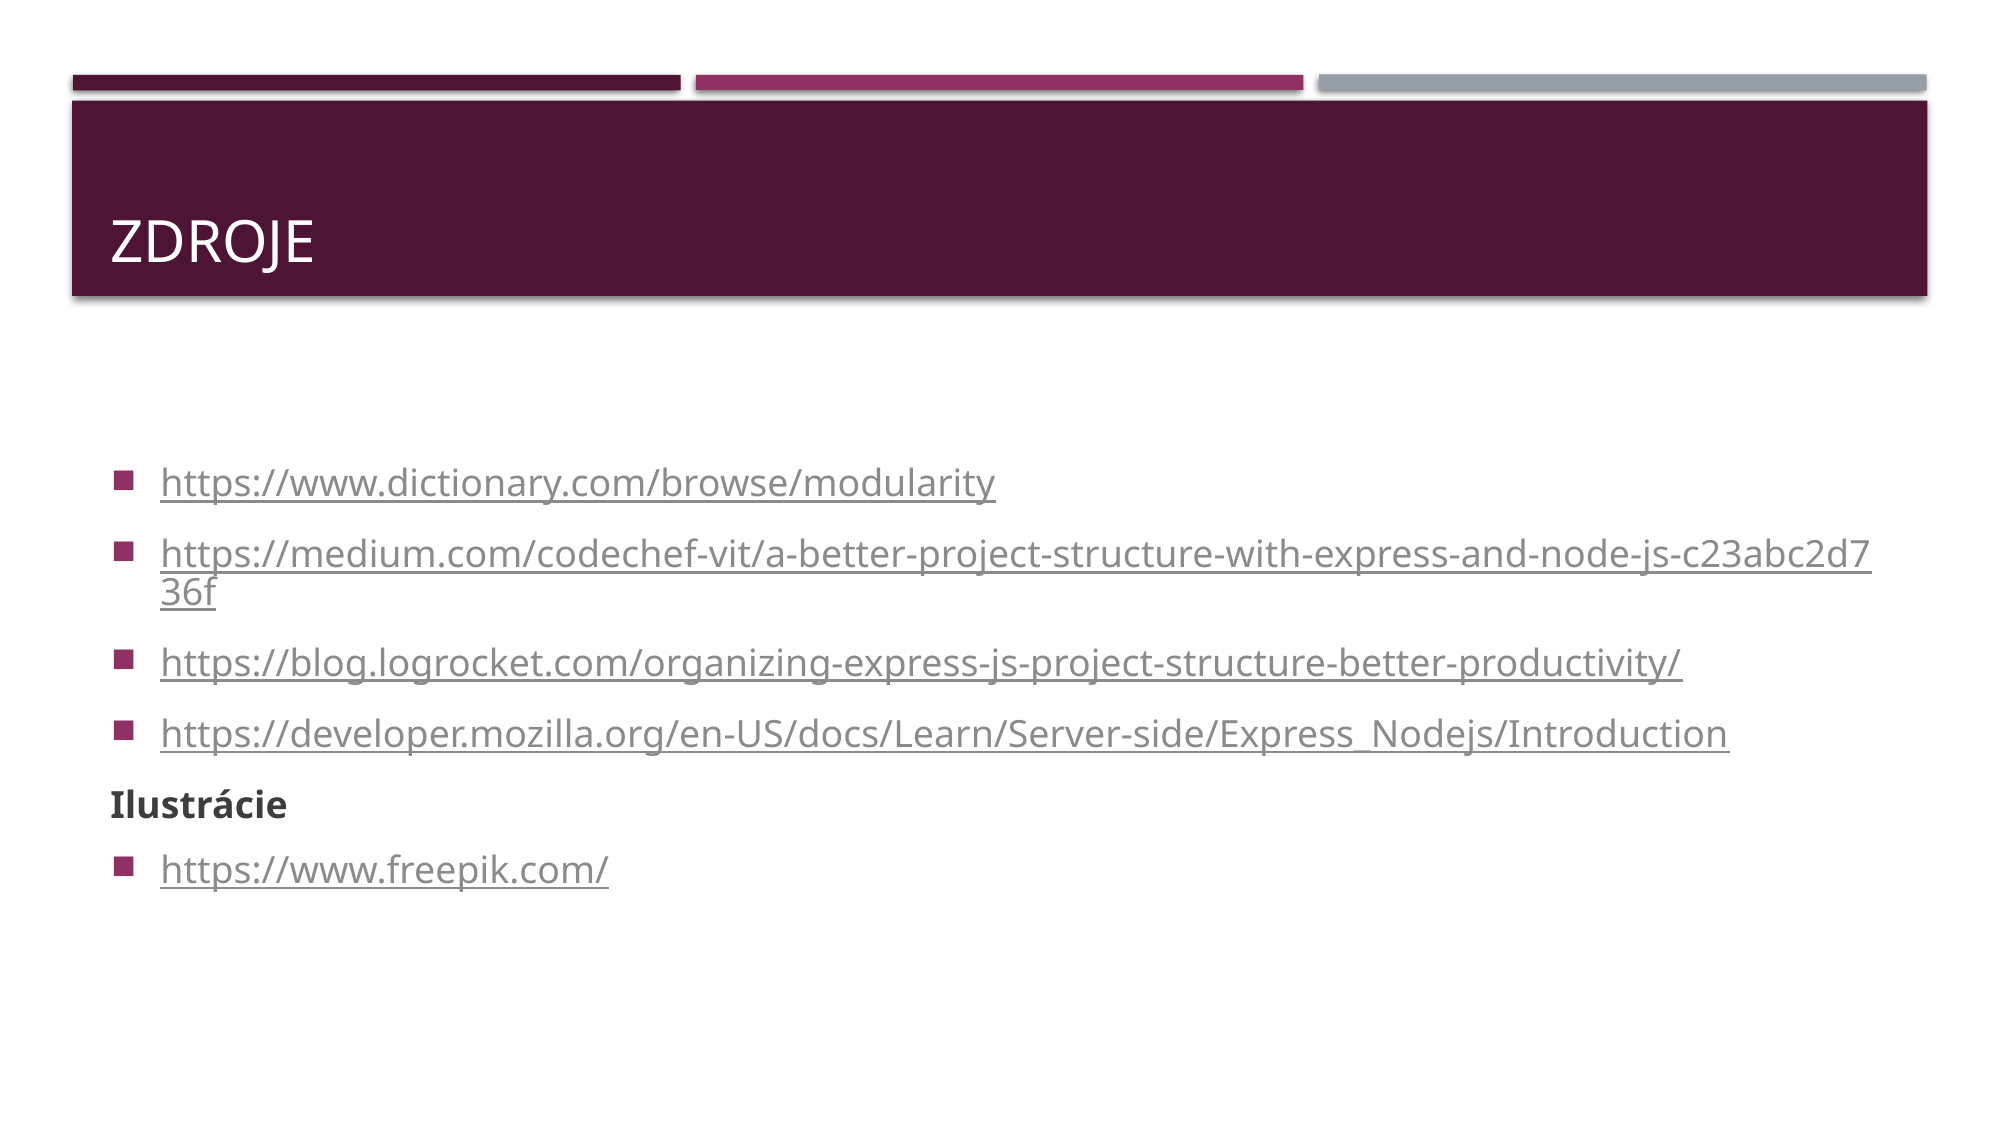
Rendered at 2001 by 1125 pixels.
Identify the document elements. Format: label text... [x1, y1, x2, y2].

list https://www.dictionary.com/browse/modularity https://medium.com/codechef-vit/a-better-project-structure-with-express-and-node-js-c23abc2d736f https://blog.logrocket.com/organizing-express-js-project-structure-better-productivity/ https://developer.mozilla.org/en-US/docs/Learn/Server-side/Express_Nodejs/Introduction Ilustrácie https://www.freepik.com/ [95, 357, 1905, 962]
title Zdroje [95, 115, 1905, 282]
